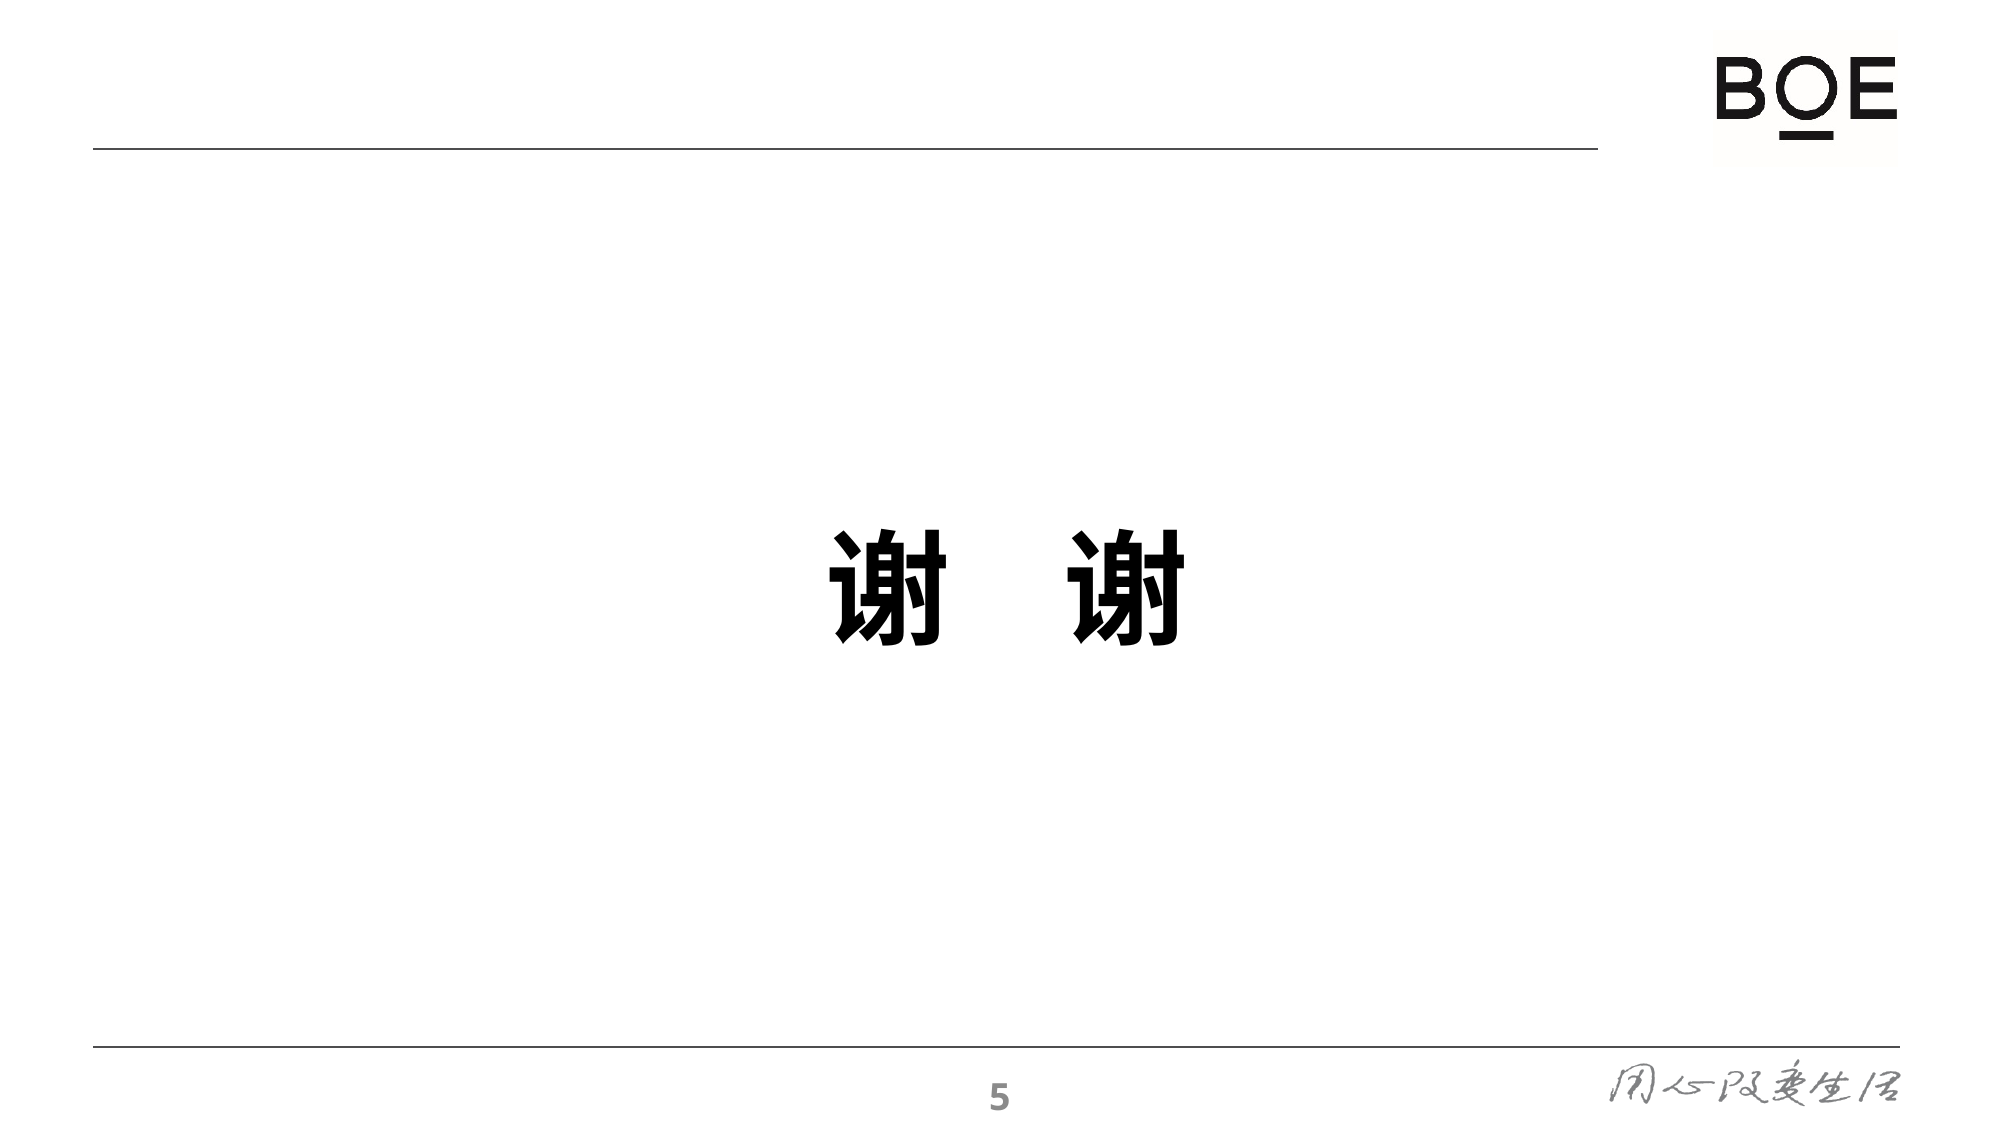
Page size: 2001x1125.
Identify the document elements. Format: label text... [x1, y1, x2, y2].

footer 5 [683, 1042, 1317, 1103]
picture [1545, 975, 1961, 1125]
text_box 谢 谢 [76, 428, 1863, 669]
picture [1713, 30, 1898, 167]
